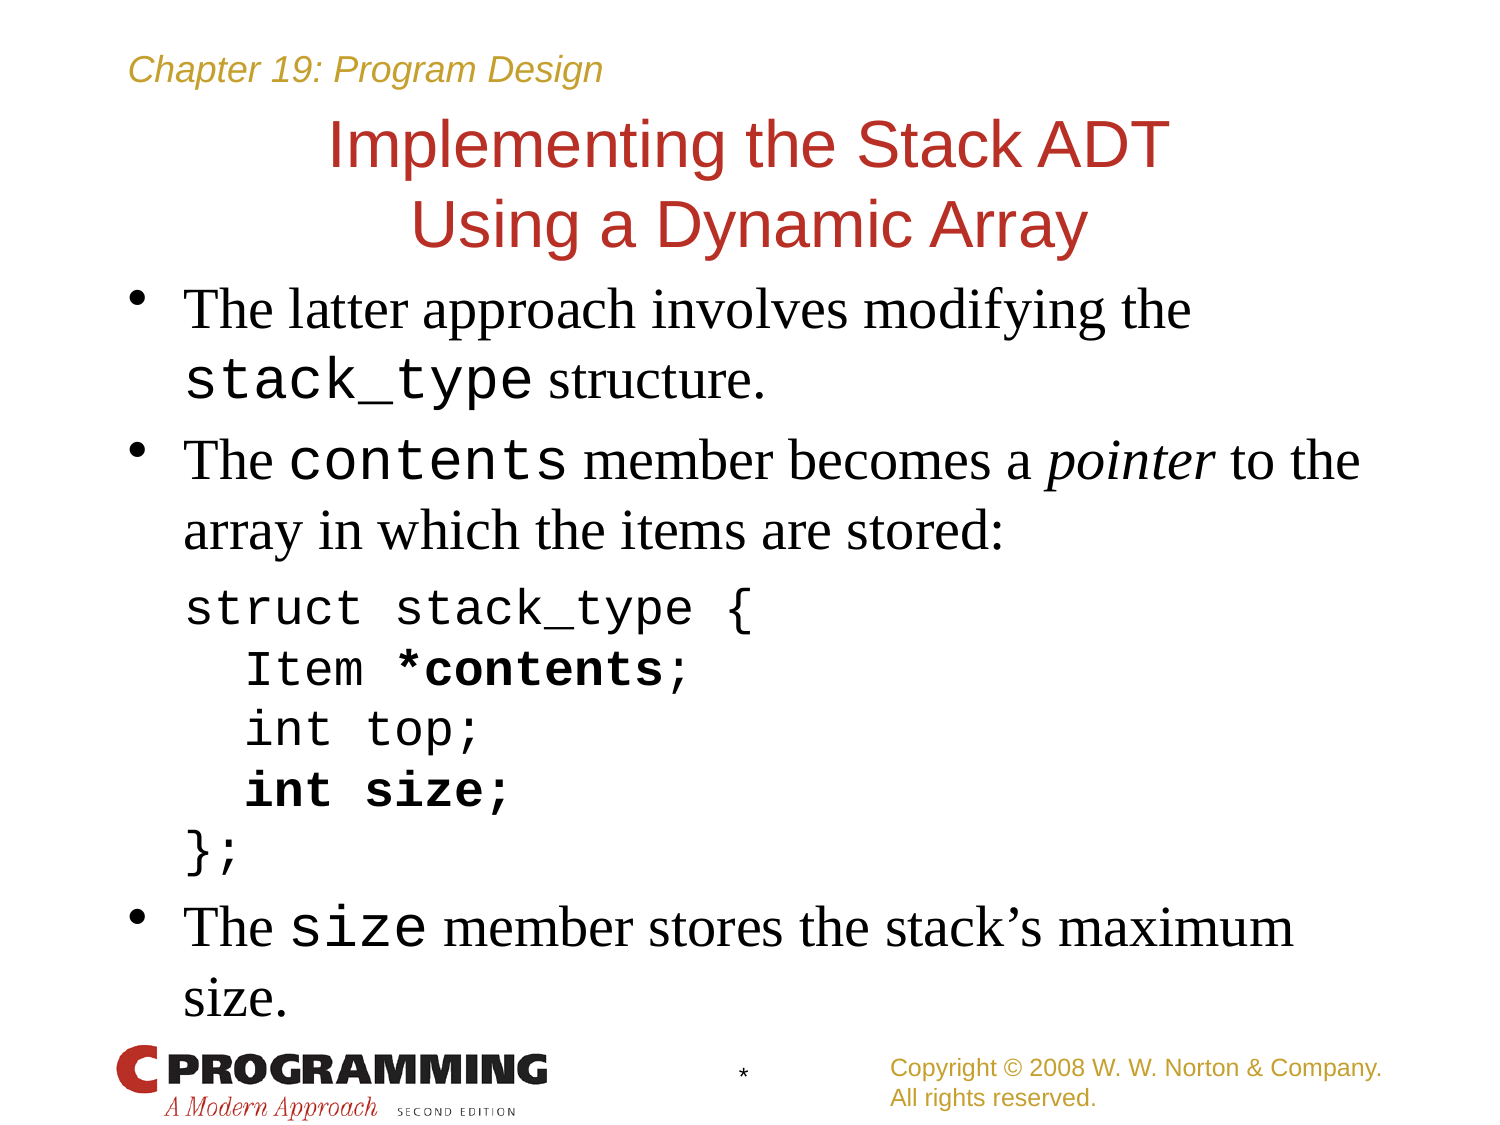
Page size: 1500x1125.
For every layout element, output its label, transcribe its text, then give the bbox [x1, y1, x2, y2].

picture [112, 1041, 550, 1123]
text_box * [687, 1050, 800, 1100]
title Implementing the Stack ADT Using a Dynamic Array [112, 125, 1388, 238]
list The latter approach involves modifying the stack_type structure. The contents member becomes a pointer to the array in which the items are stored: struct stack_type { Item *contents; int top; int size; }; The size member stores the stack’s maximum size. [112, 262, 1388, 1038]
text_box Copyright © 2008 W. W. Norton & Company. All rights reserved. [874, 1043, 1388, 1119]
